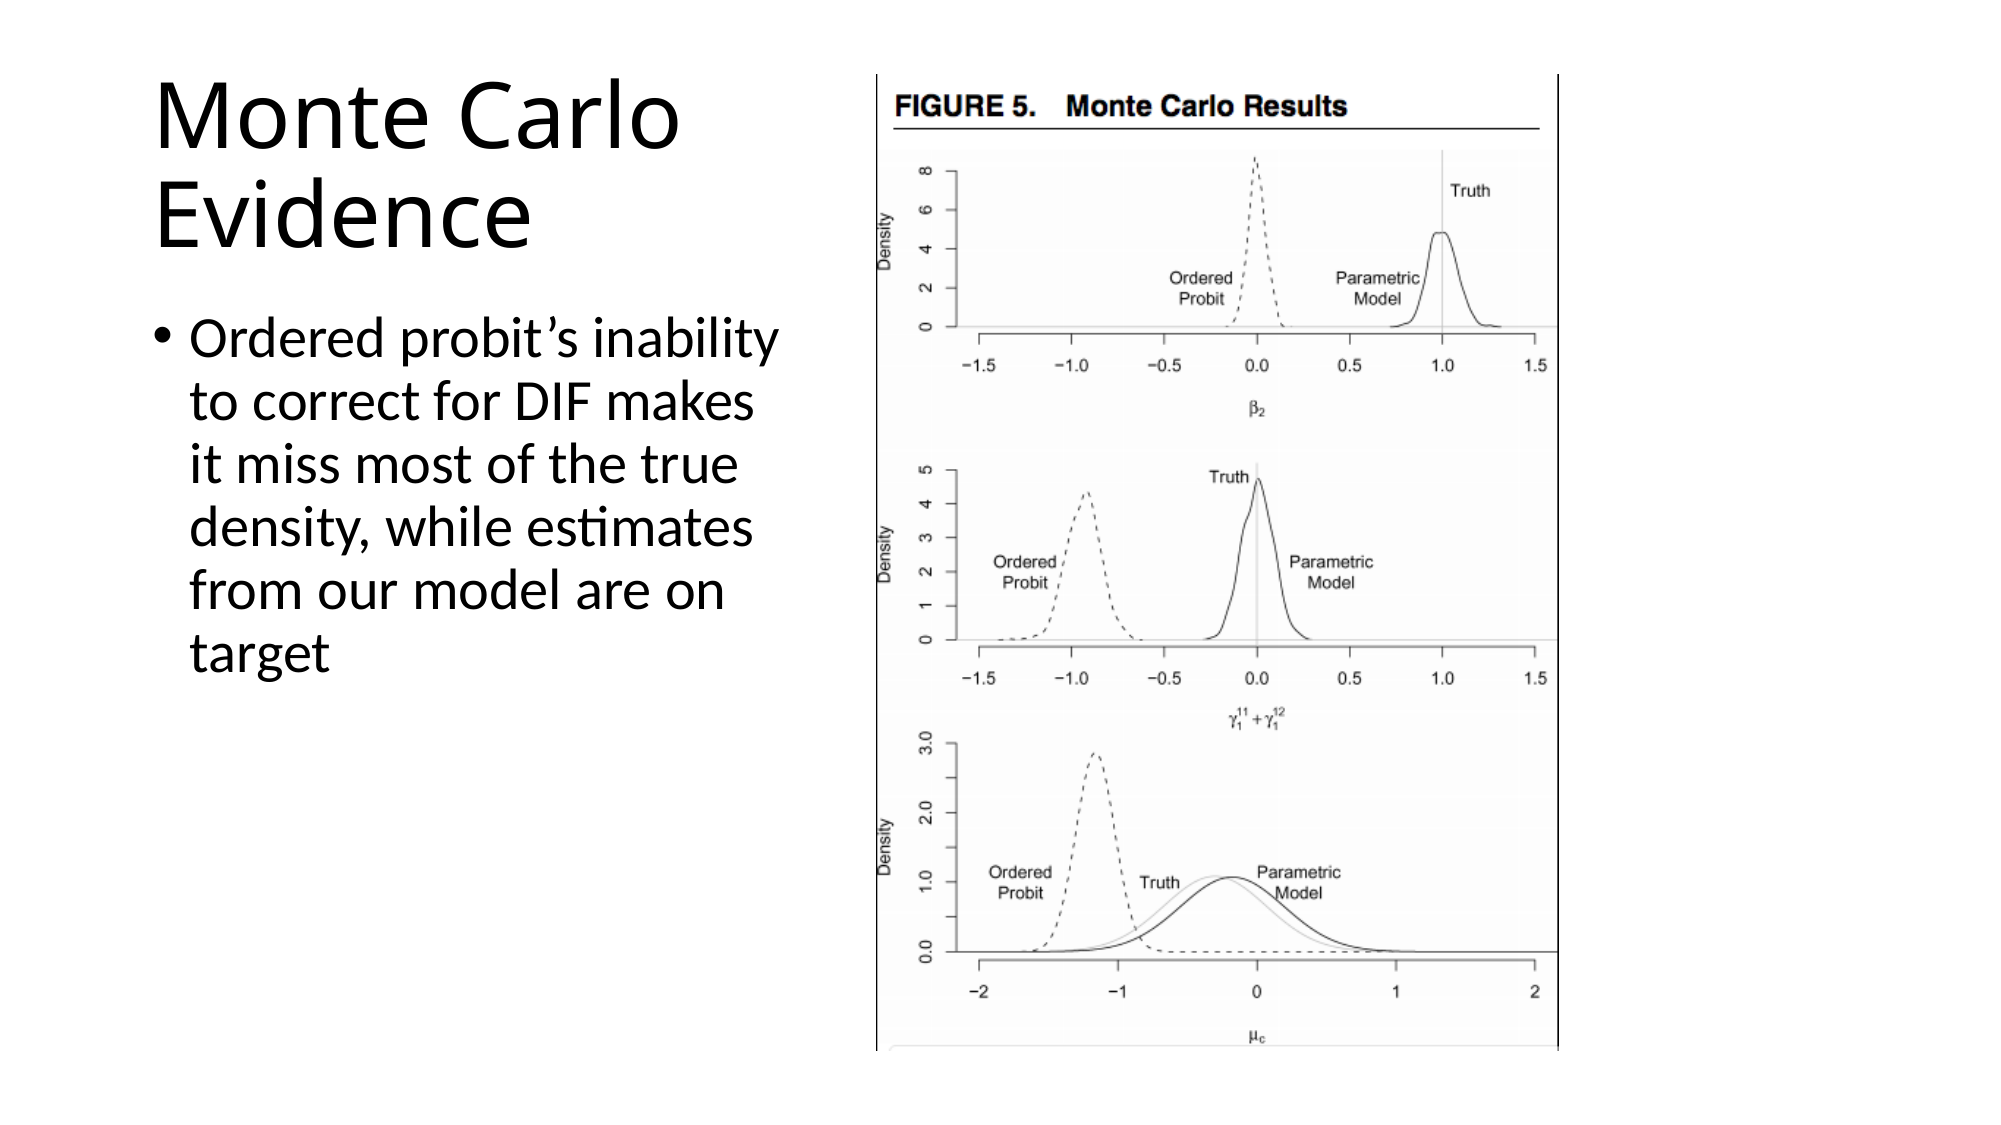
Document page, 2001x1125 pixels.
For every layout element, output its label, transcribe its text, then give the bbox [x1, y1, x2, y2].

picture [876, 74, 1559, 1051]
title Monte Carlo Evidence [137, 59, 755, 278]
list Ordered probit’s inability to correct for DIF makes it miss most of the true density, while estimates from our model are on target [137, 299, 798, 1014]
